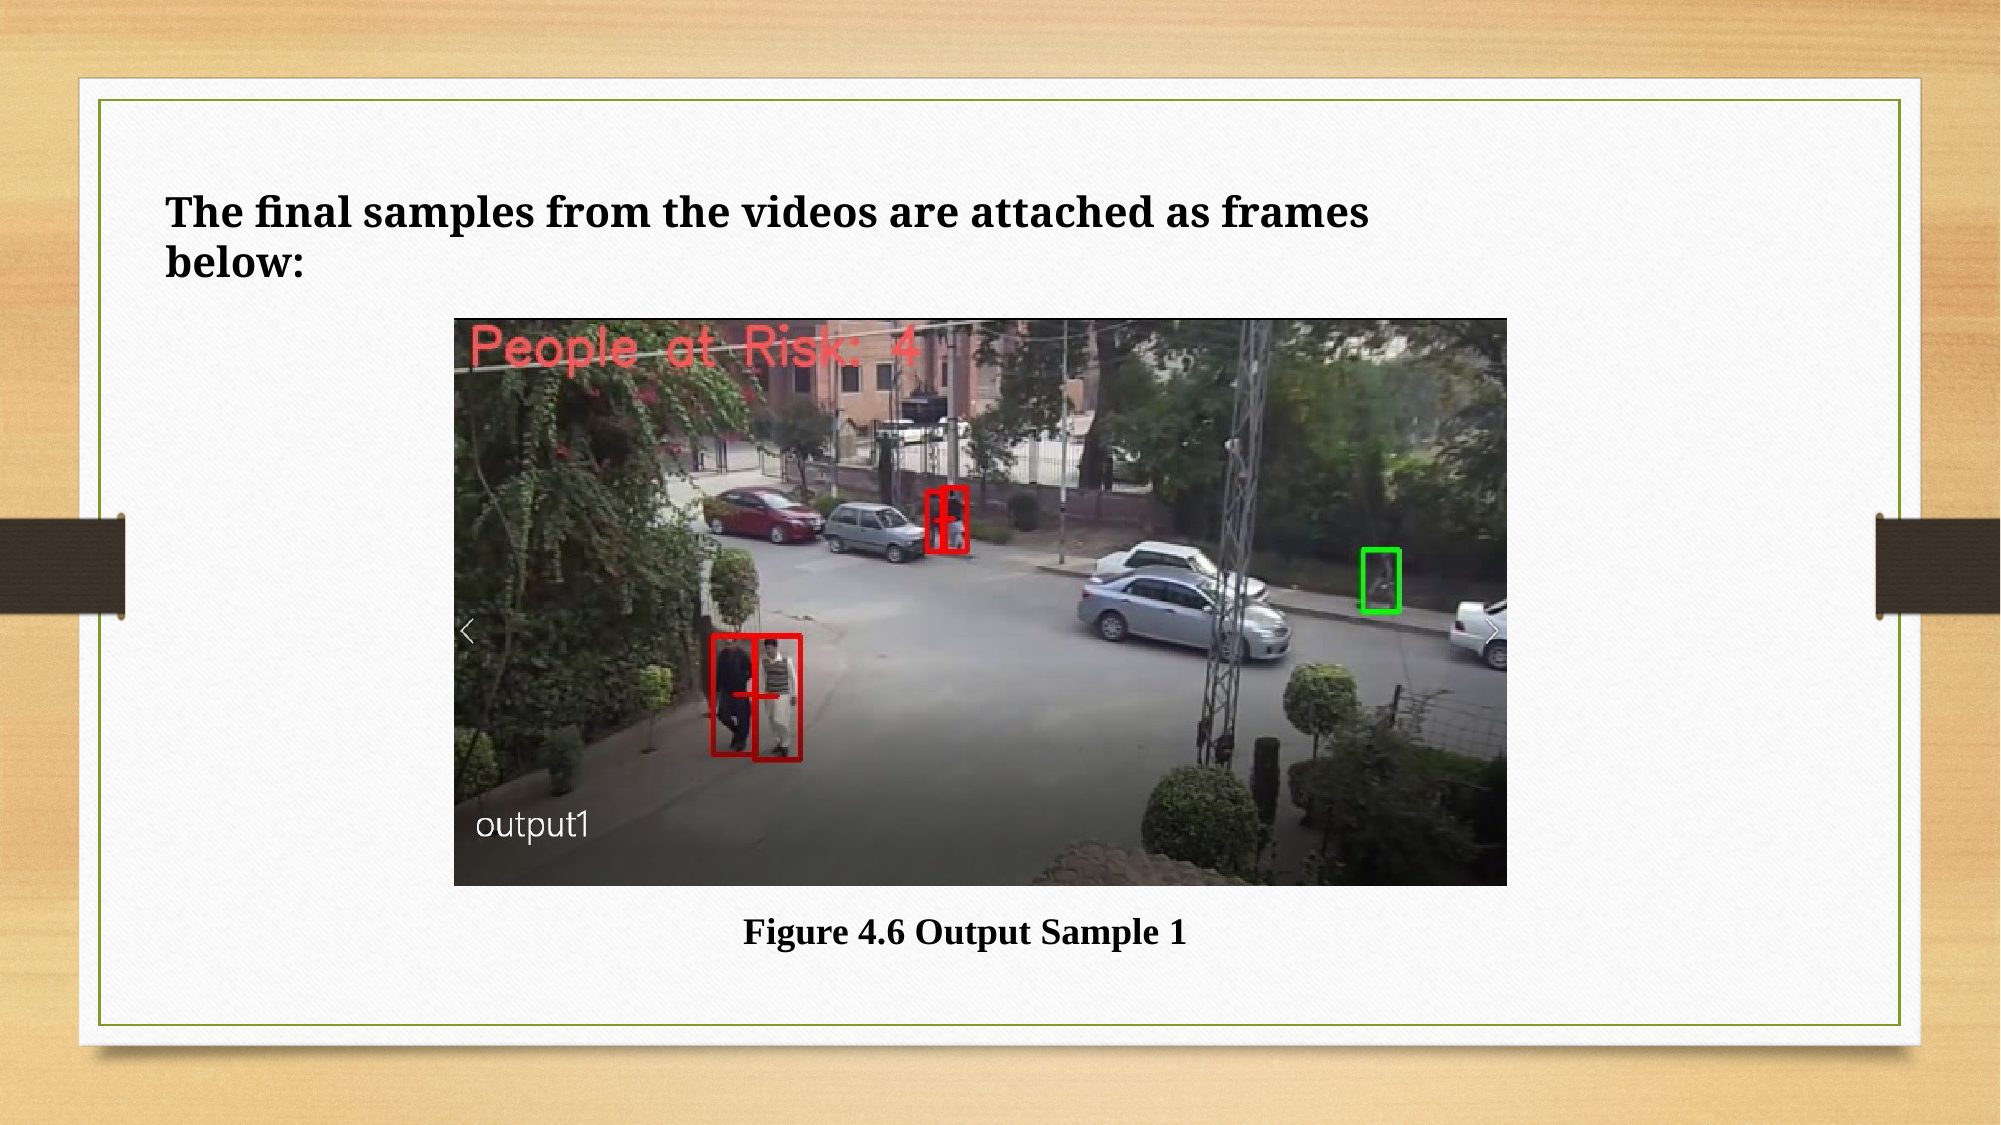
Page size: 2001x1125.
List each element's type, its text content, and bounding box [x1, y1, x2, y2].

text_box The final samples from the videos are attached as frames below: [97, 178, 1425, 294]
picture [0, 0, 2001, 1125]
text_box Figure 4.6 Output Sample 1 [721, 899, 1279, 960]
